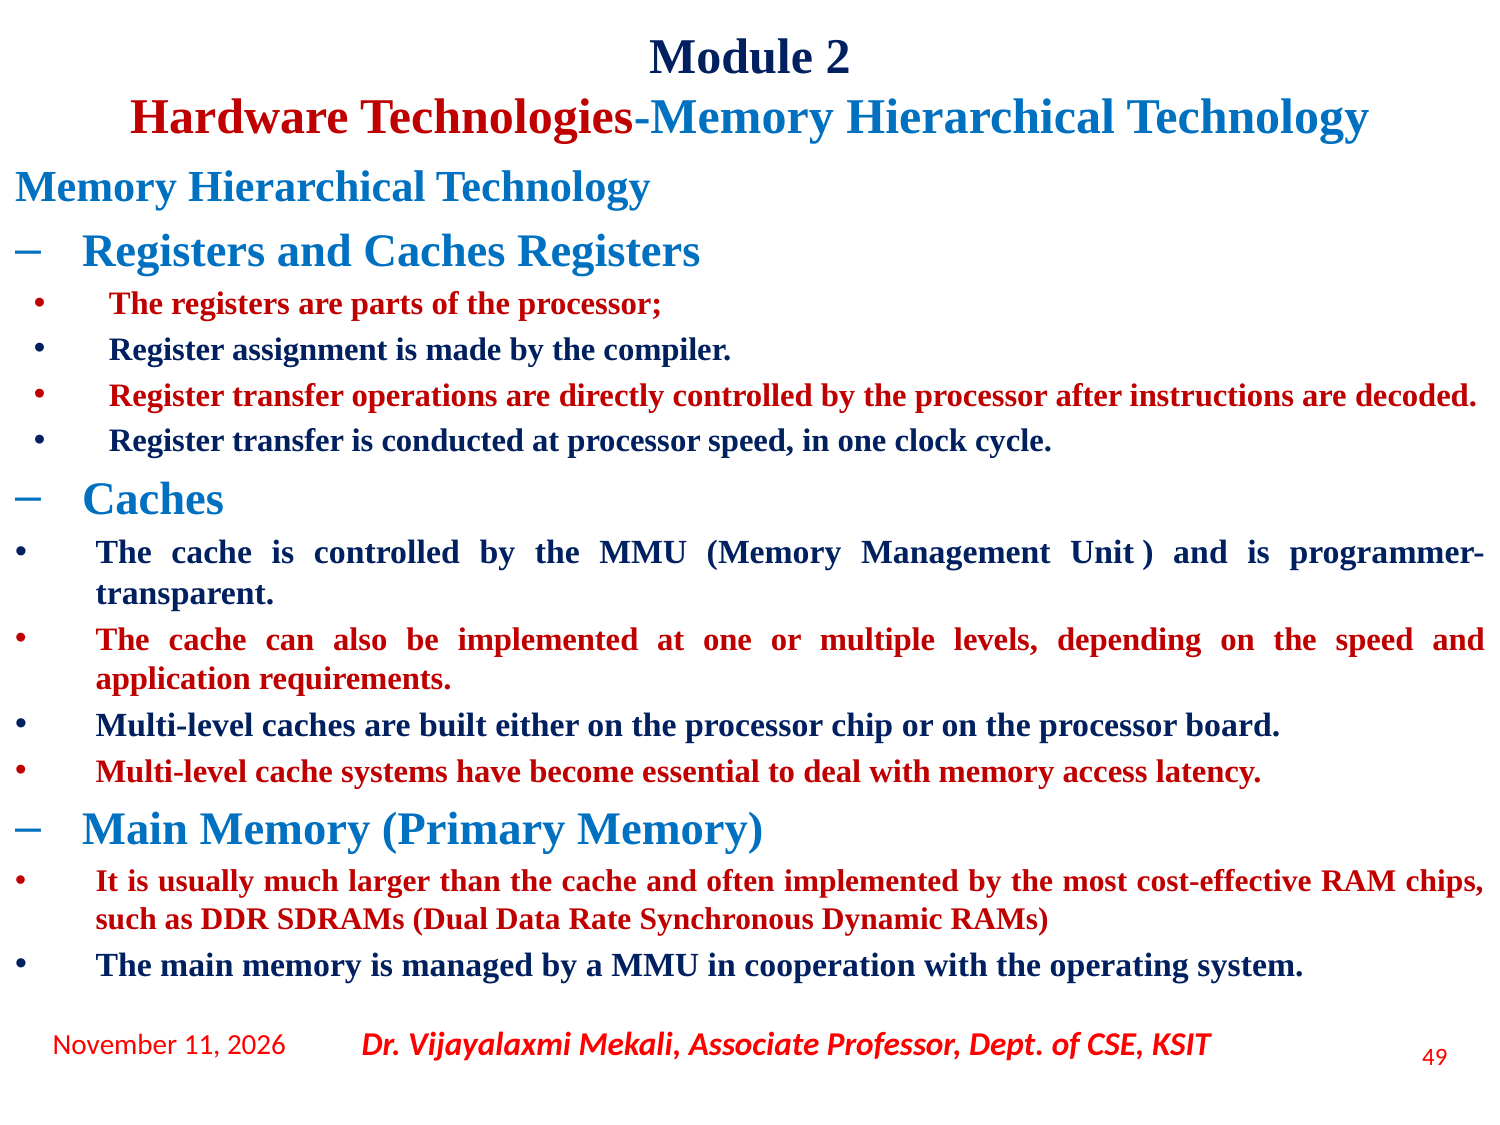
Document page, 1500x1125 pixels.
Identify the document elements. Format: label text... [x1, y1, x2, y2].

list Memory Hierarchical Technology Registers and Caches Registers The registers are parts of the processor; Register assignment is made by the compiler. Register transfer operations are directly controlled by the processor after instructions are decoded. Register transfer is conducted at processor speed, in one clock cycle. Caches The cache is controlled by the MMU (Memory Management Unit ) and is programmer-transparent. The cache can also be implemented at one or multiple levels, depending on the speed and application requirements. Multi-level caches are built either on the processor chip or on the processor board. Multi-level cache systems have become essential to deal with memory access latency. Main Memory (Primary Memory) It is usually much larger than the cache and often implemented by the most cost-effective RAM chips, such as DDR SDRAMs (Dual Data Rate Synchronous Dynamic RAMs) The main memory is managed by a MMU in cooperation with the operating system. [0, 149, 1500, 1030]
text_box Module 2 Hardware Technologies-Memory Hierarchical Technology [0, 112, 1500, 149]
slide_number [37, 1030, 388, 1073]
slide_number 49 [1112, 1030, 1463, 1085]
footer Dr. Vijayalaxmi Mekali, Associate Professor, Dept. of CSE, KSIT [388, 1030, 1112, 1073]
